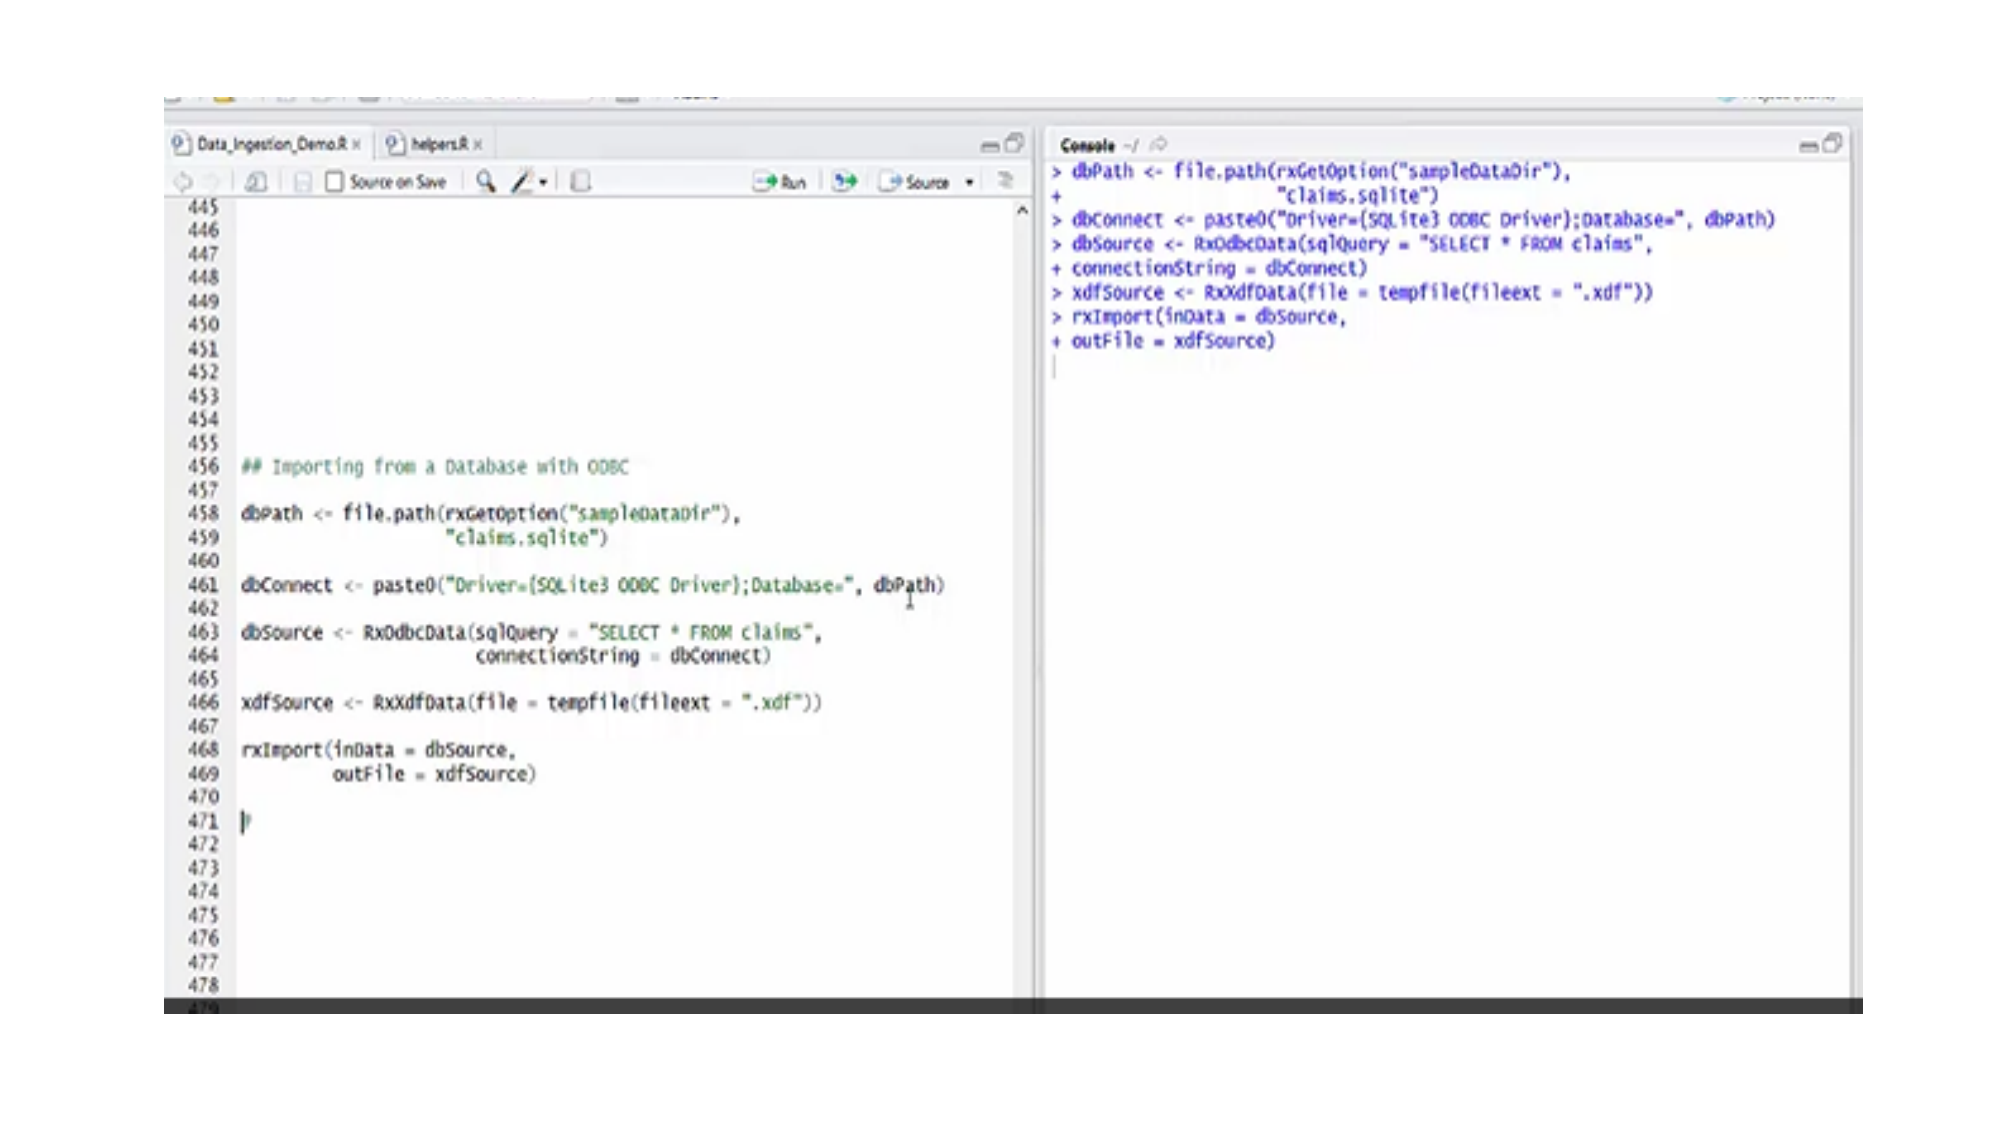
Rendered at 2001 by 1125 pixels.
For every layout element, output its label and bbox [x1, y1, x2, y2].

list [164, 97, 1863, 1014]
